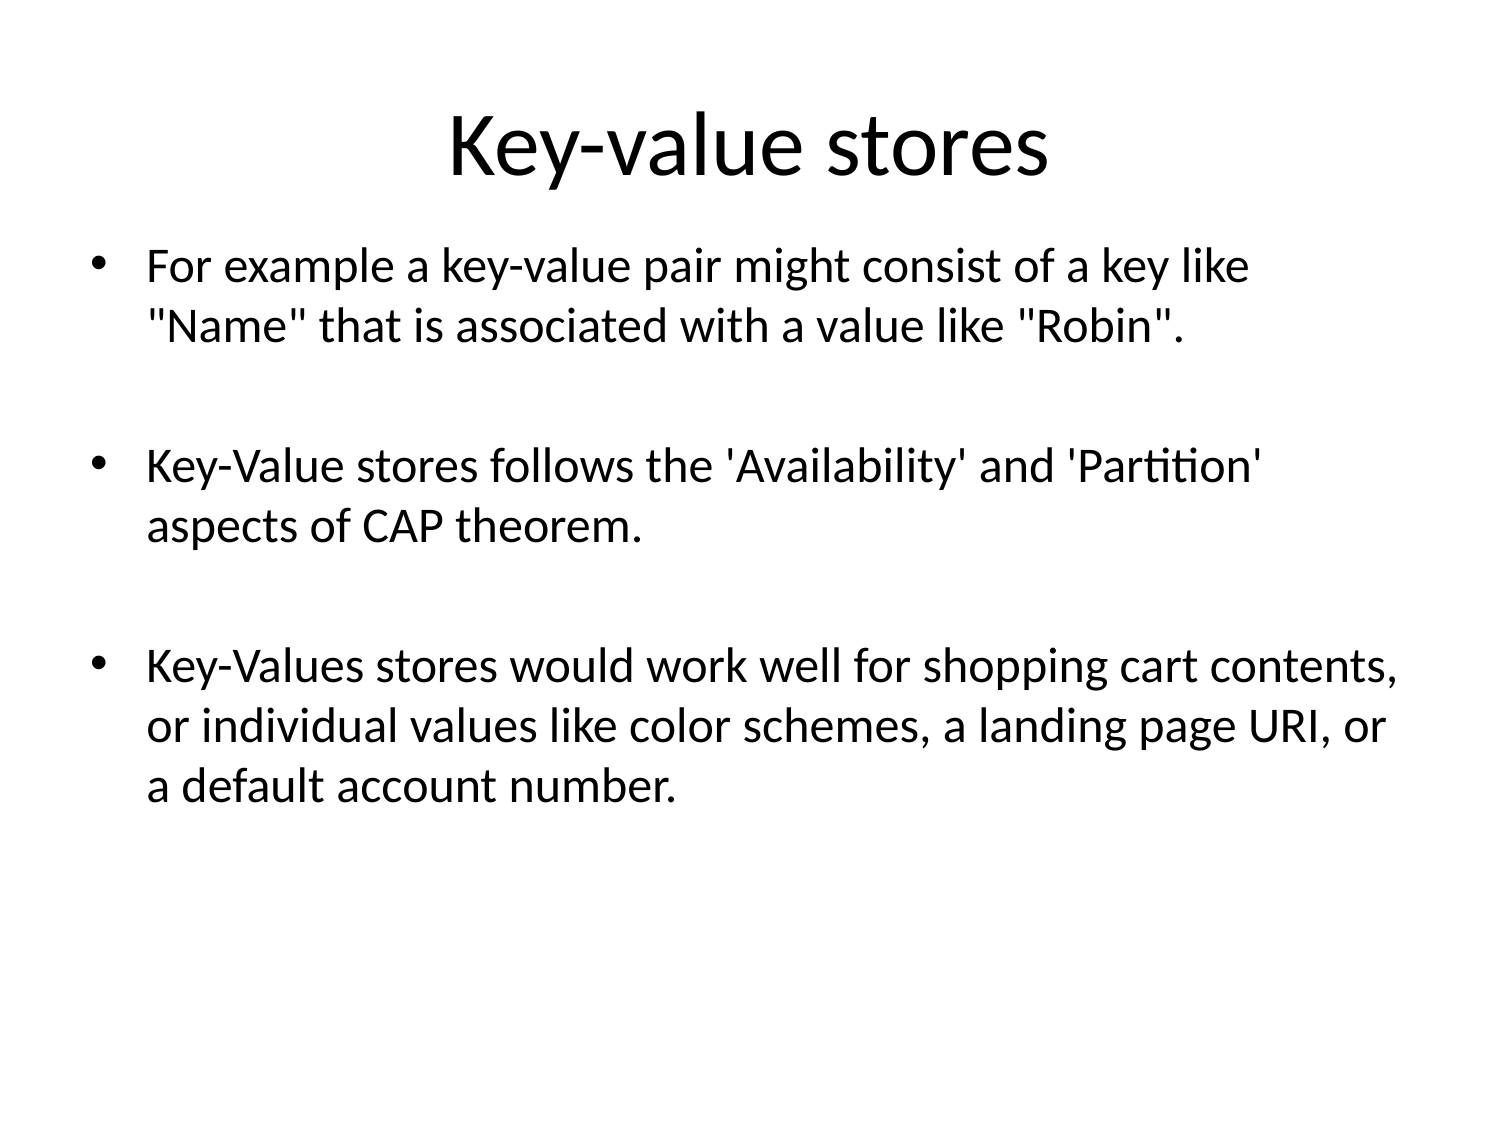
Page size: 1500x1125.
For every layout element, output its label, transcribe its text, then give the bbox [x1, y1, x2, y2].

title Key-value stores [75, 45, 1425, 224]
list For example a key-value pair might consist of a key like "Name" that is associated with a value like "Robin". Key-Value stores follows the 'Availability' and 'Partition' aspects of CAP theorem. Key-Values stores would work well for shopping cart contents, or individual values like color schemes, a landing page URI, or a default account number. [75, 224, 1425, 1050]
